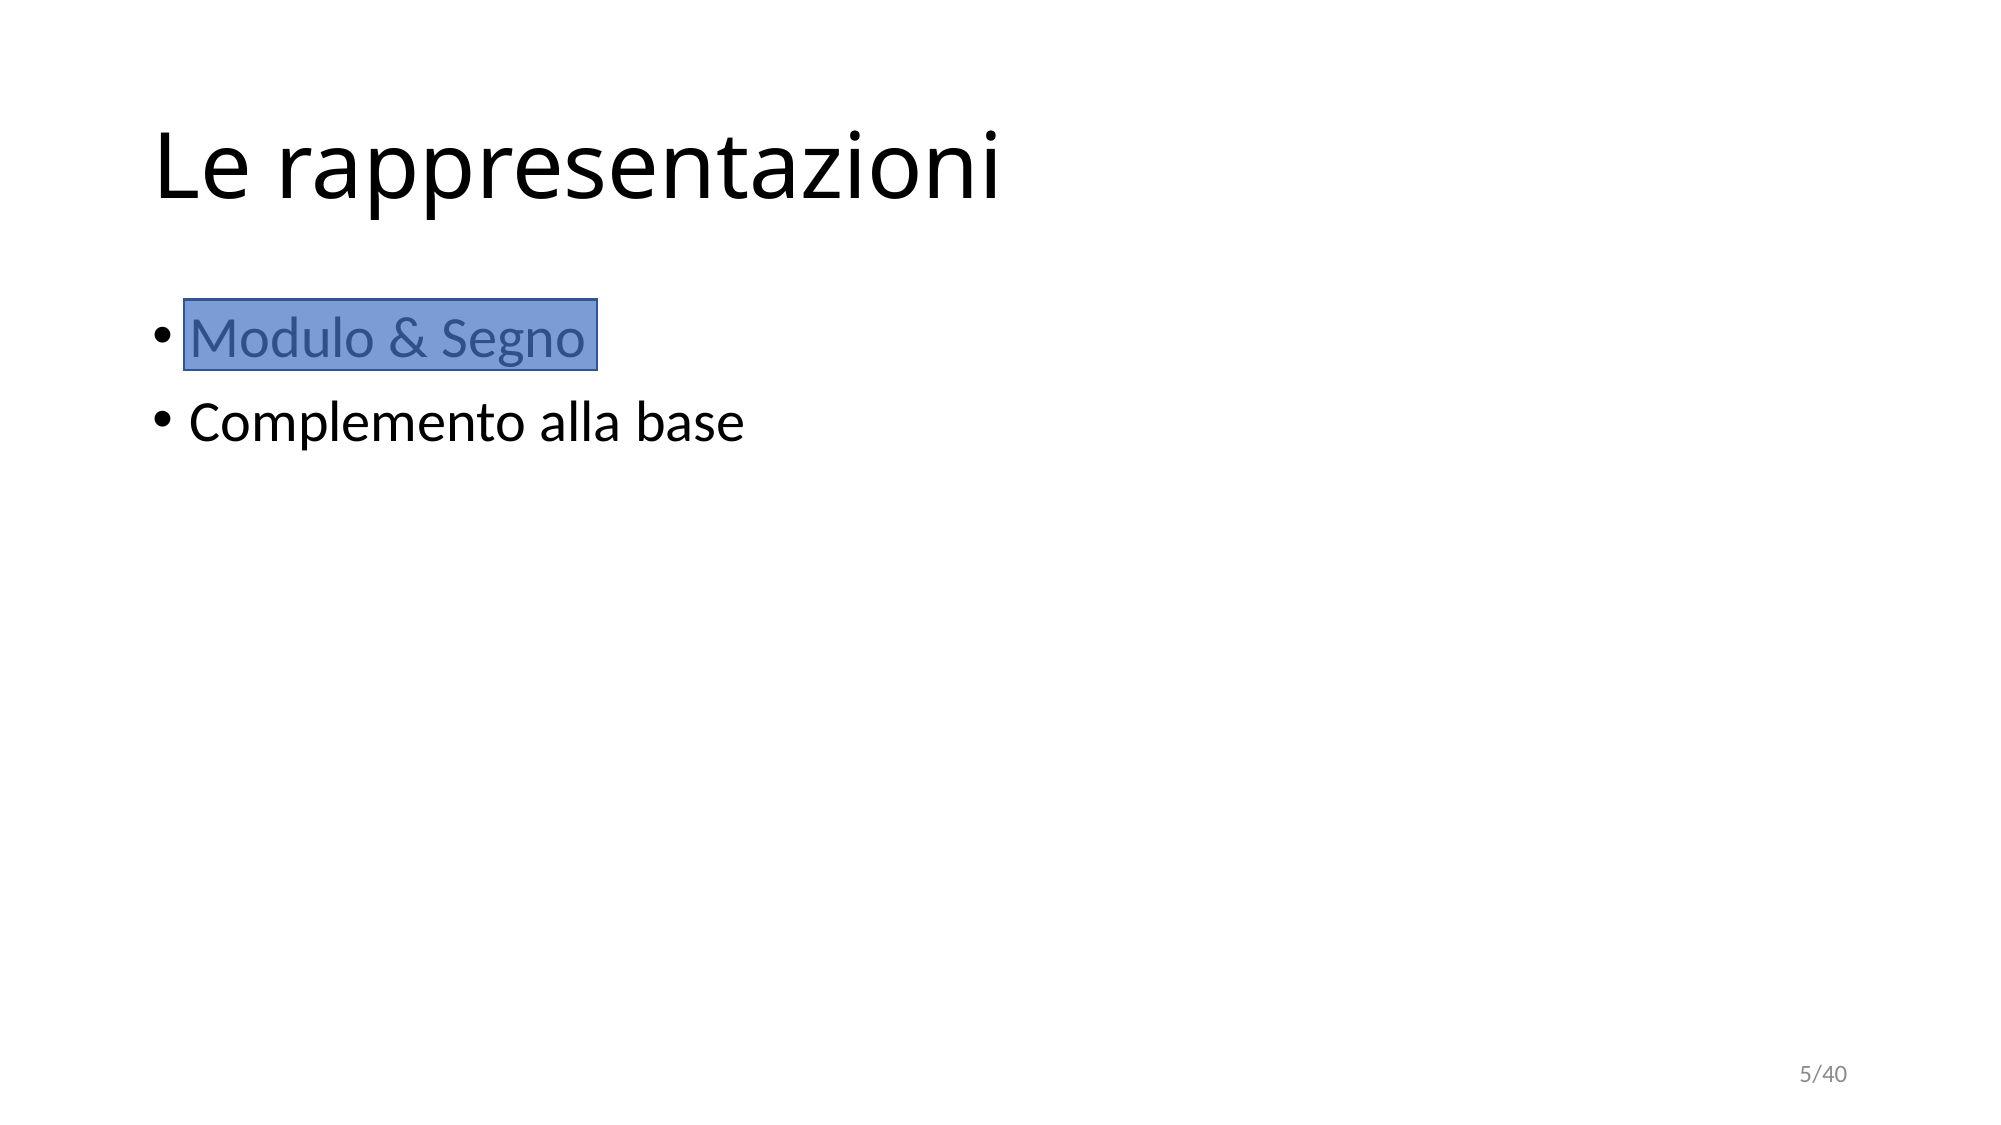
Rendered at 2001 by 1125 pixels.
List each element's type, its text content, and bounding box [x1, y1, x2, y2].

list Modulo & Segno Complemento alla base [137, 299, 1863, 1014]
slide_number 5 [1412, 1042, 1863, 1103]
text_box [183, 298, 598, 371]
title Le rappresentazioni [137, 59, 1863, 278]
